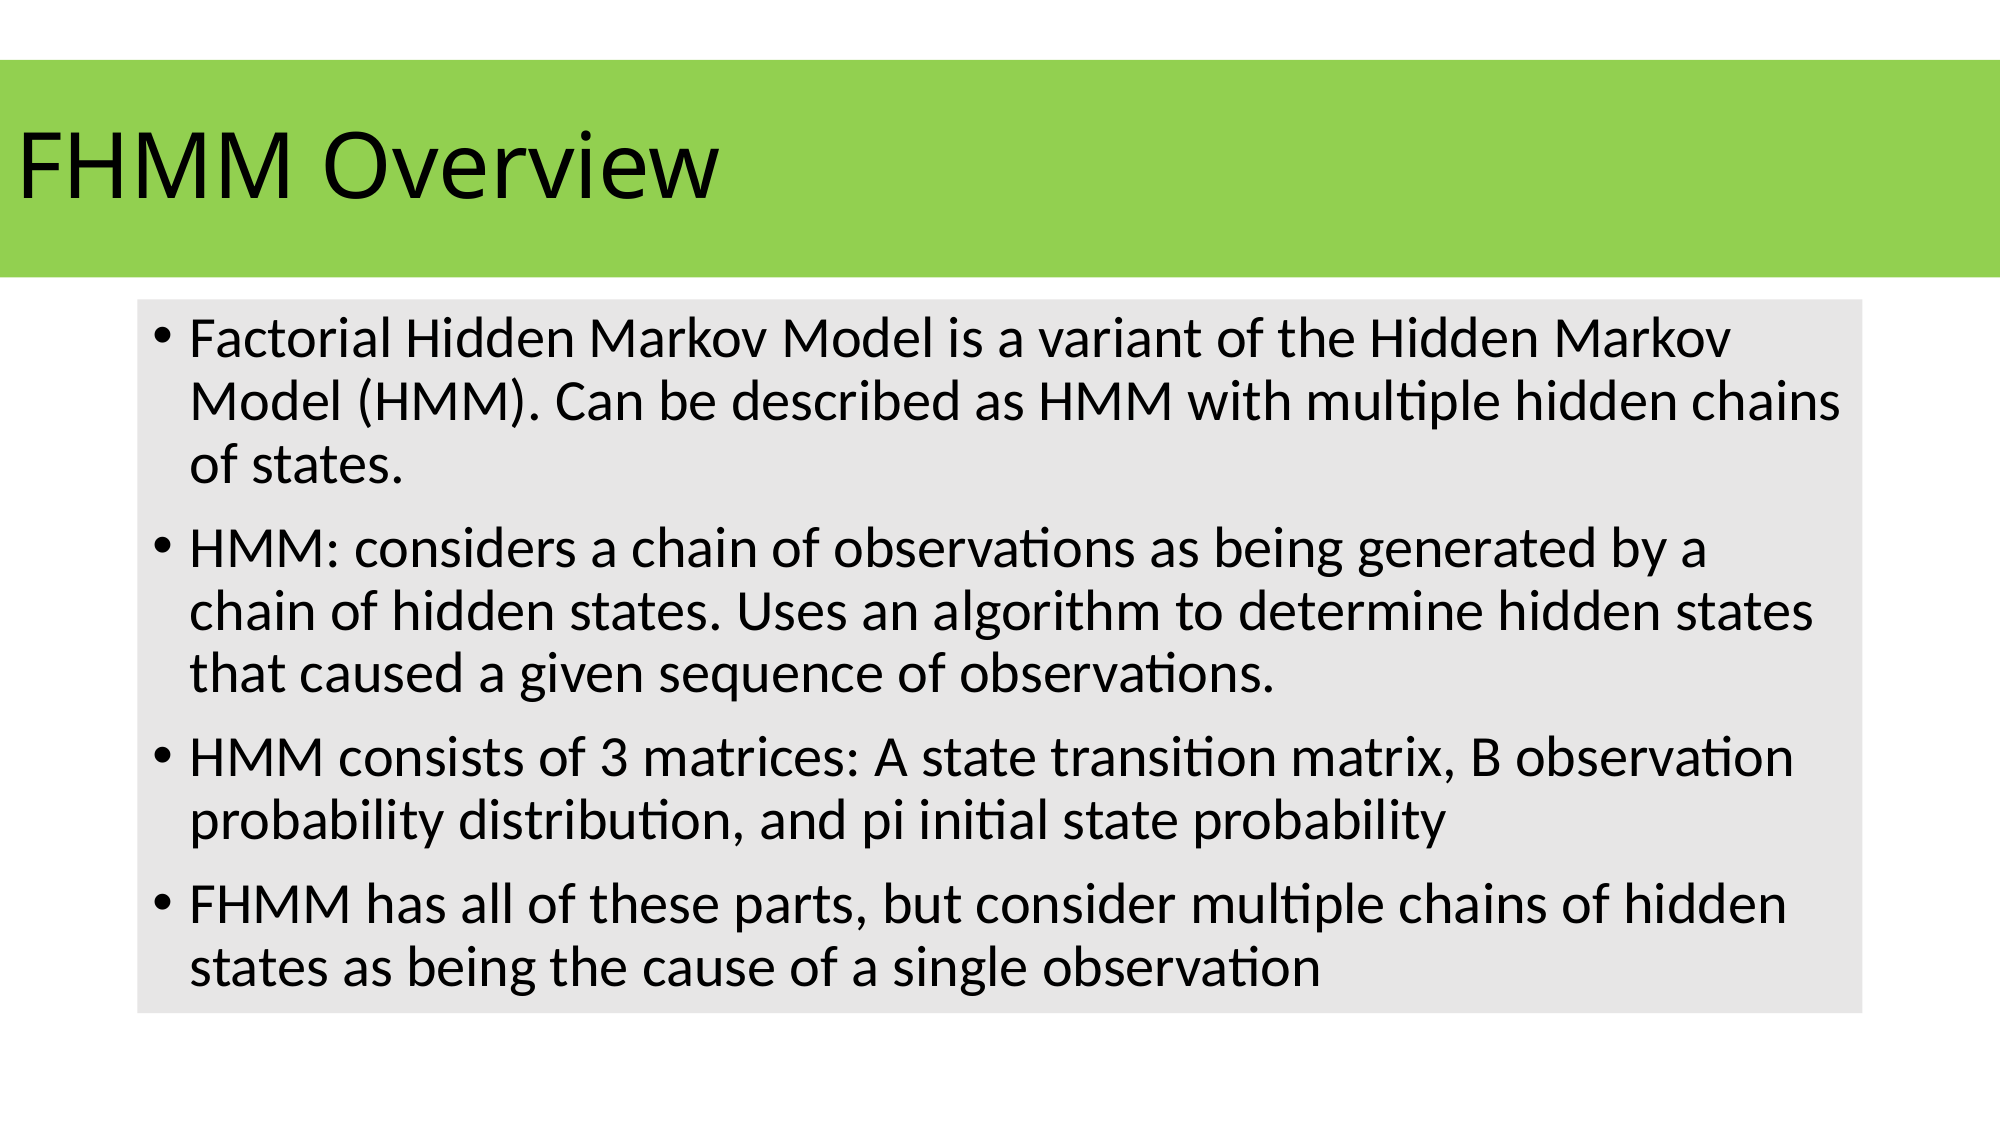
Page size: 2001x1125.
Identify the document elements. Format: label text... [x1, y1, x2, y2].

title FHMM Overview [0, 59, 2000, 278]
list Factorial Hidden Markov Model is a variant of the Hidden Markov Model (HMM). Can be described as HMM with multiple hidden chains of states. HMM: considers a chain of observations as being generated by a chain of hidden states. Uses an algorithm to determine hidden states that caused a given sequence of observations. HMM consists of 3 matrices: A state transition matrix, B observation probability distribution, and pi initial state probability FHMM has all of these parts, but consider multiple chains of hidden states as being the cause of a single observation [137, 299, 1863, 1014]
